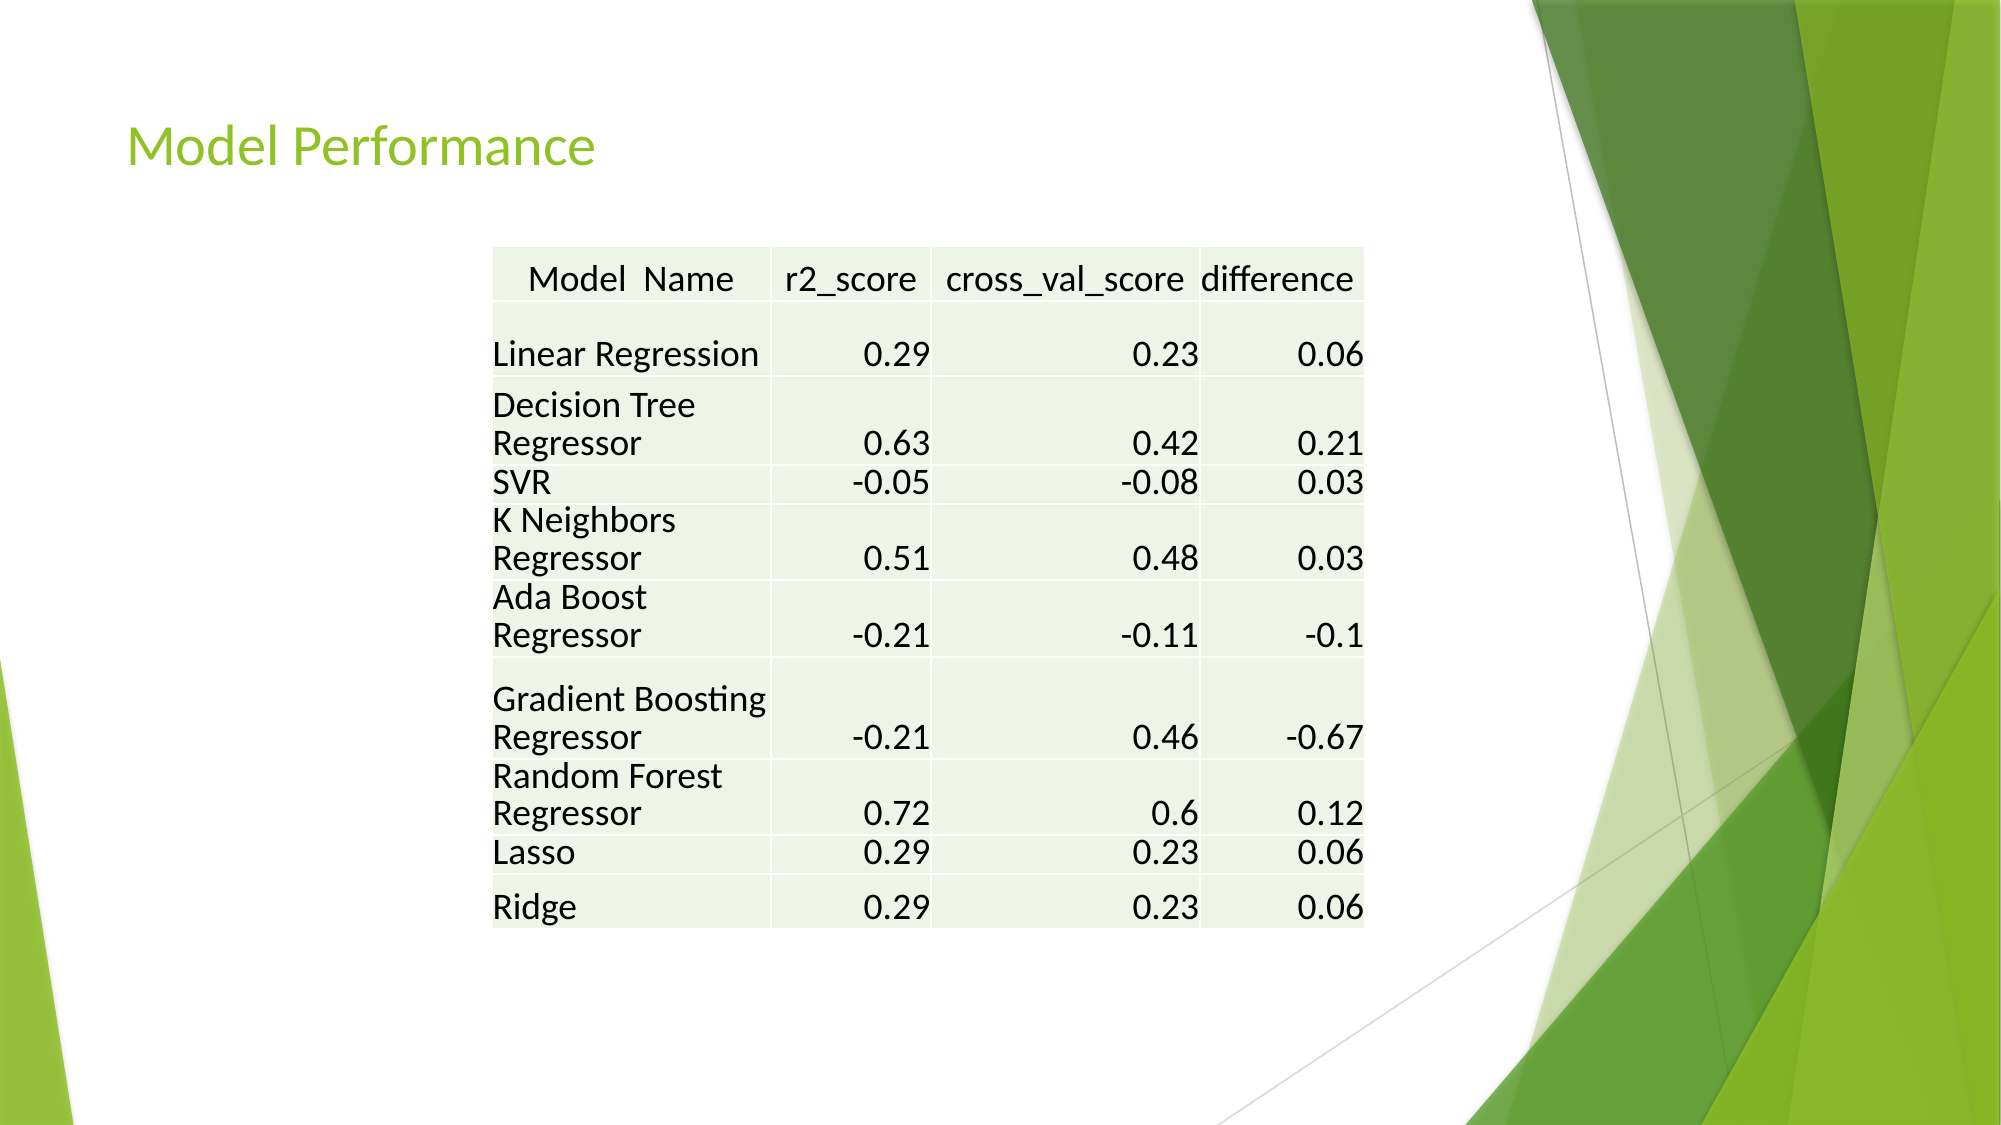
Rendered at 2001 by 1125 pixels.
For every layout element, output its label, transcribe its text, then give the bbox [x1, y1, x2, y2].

table_cell 0.03 [1201, 505, 1364, 579]
table_cell Gradient Boosting Regressor [493, 658, 770, 758]
table_cell 0.06 [1201, 875, 1364, 928]
table_cell SVR [493, 466, 770, 503]
table_cell -0.11 [932, 581, 1199, 656]
table_cell -0.67 [1201, 658, 1364, 758]
table_cell 0.51 [772, 505, 930, 579]
table_header r2_score [772, 247, 930, 300]
table_cell Decision Tree Regressor [493, 377, 770, 464]
table_header Model Name [493, 247, 770, 300]
table_cell Ridge [493, 875, 770, 928]
table_cell 0.46 [932, 658, 1199, 758]
table_cell -0.21 [772, 581, 930, 656]
table_cell 0.06 [1201, 302, 1364, 375]
table_cell 0.29 [772, 836, 930, 873]
table_cell 0.72 [772, 760, 930, 834]
table_header cross_val_score [932, 247, 1199, 300]
table_cell 0.6 [932, 760, 1199, 834]
table_cell 0.06 [1201, 836, 1364, 873]
table_cell -0.21 [772, 658, 930, 758]
table_cell 0.03 [1201, 466, 1364, 503]
table_cell 0.21 [1201, 377, 1364, 464]
table_cell 0.48 [932, 505, 1199, 579]
table_cell K Neighbors Regressor [493, 505, 770, 579]
table_cell 0.23 [932, 875, 1199, 928]
table_cell 0.63 [772, 377, 930, 464]
table_cell 0.42 [932, 377, 1199, 464]
table_cell Linear Regression [493, 302, 770, 375]
table_cell 0.29 [772, 302, 930, 375]
table_cell 0.29 [772, 875, 930, 928]
table_cell Random Forest Regressor [493, 760, 770, 834]
table_cell 0.12 [1201, 760, 1364, 834]
table_cell 0.23 [932, 836, 1199, 873]
table_cell Lasso [493, 836, 770, 873]
table_cell -0.08 [932, 466, 1199, 503]
title Model Performance [111, 99, 1522, 317]
table_cell Ada Boost Regressor [493, 581, 770, 656]
table_cell -0.1 [1201, 581, 1364, 656]
table_header difference [1201, 247, 1364, 300]
table_cell -0.05 [772, 466, 930, 503]
table_cell 0.23 [932, 302, 1199, 375]
